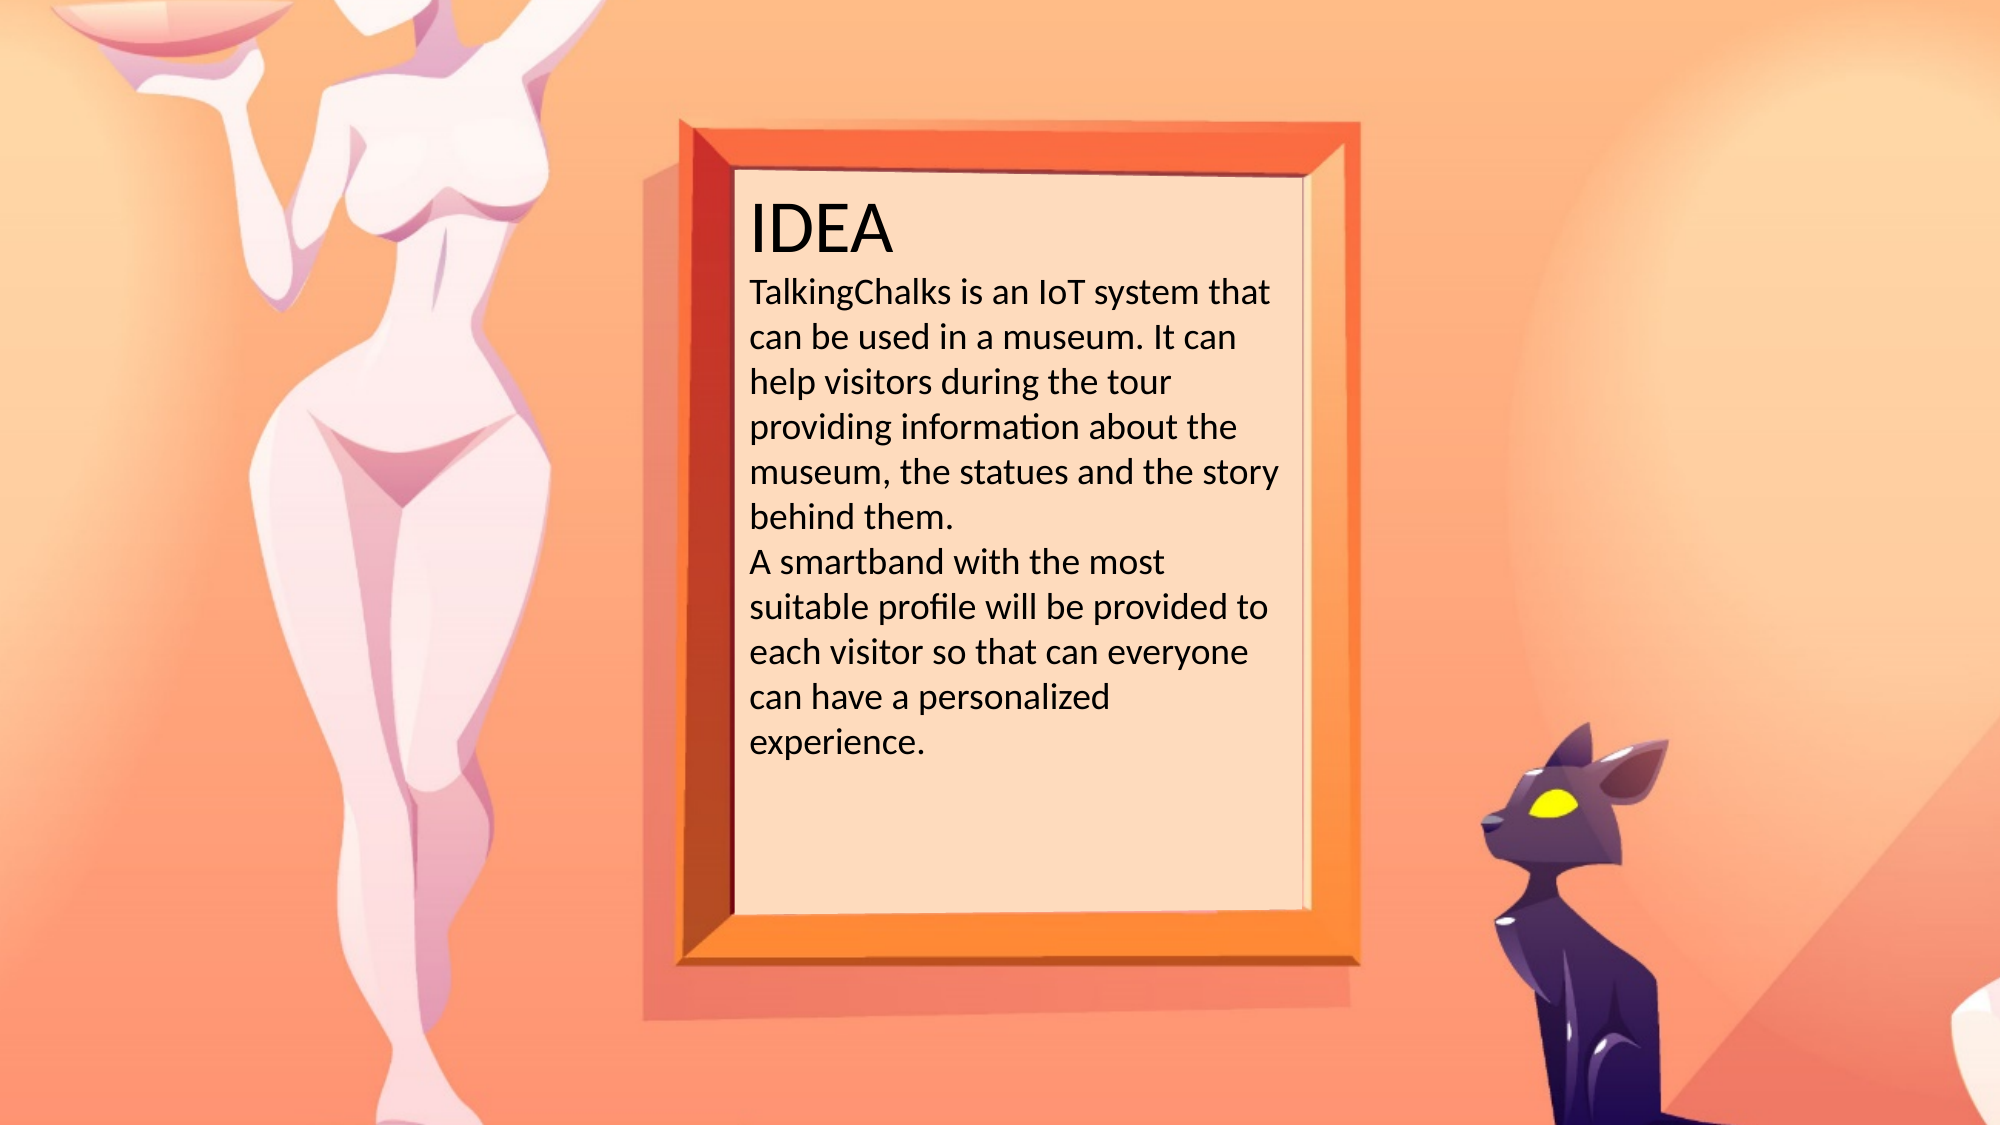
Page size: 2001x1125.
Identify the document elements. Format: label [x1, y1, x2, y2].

text_box [734, 169, 1302, 915]
picture [0, 0, 2000, 1125]
